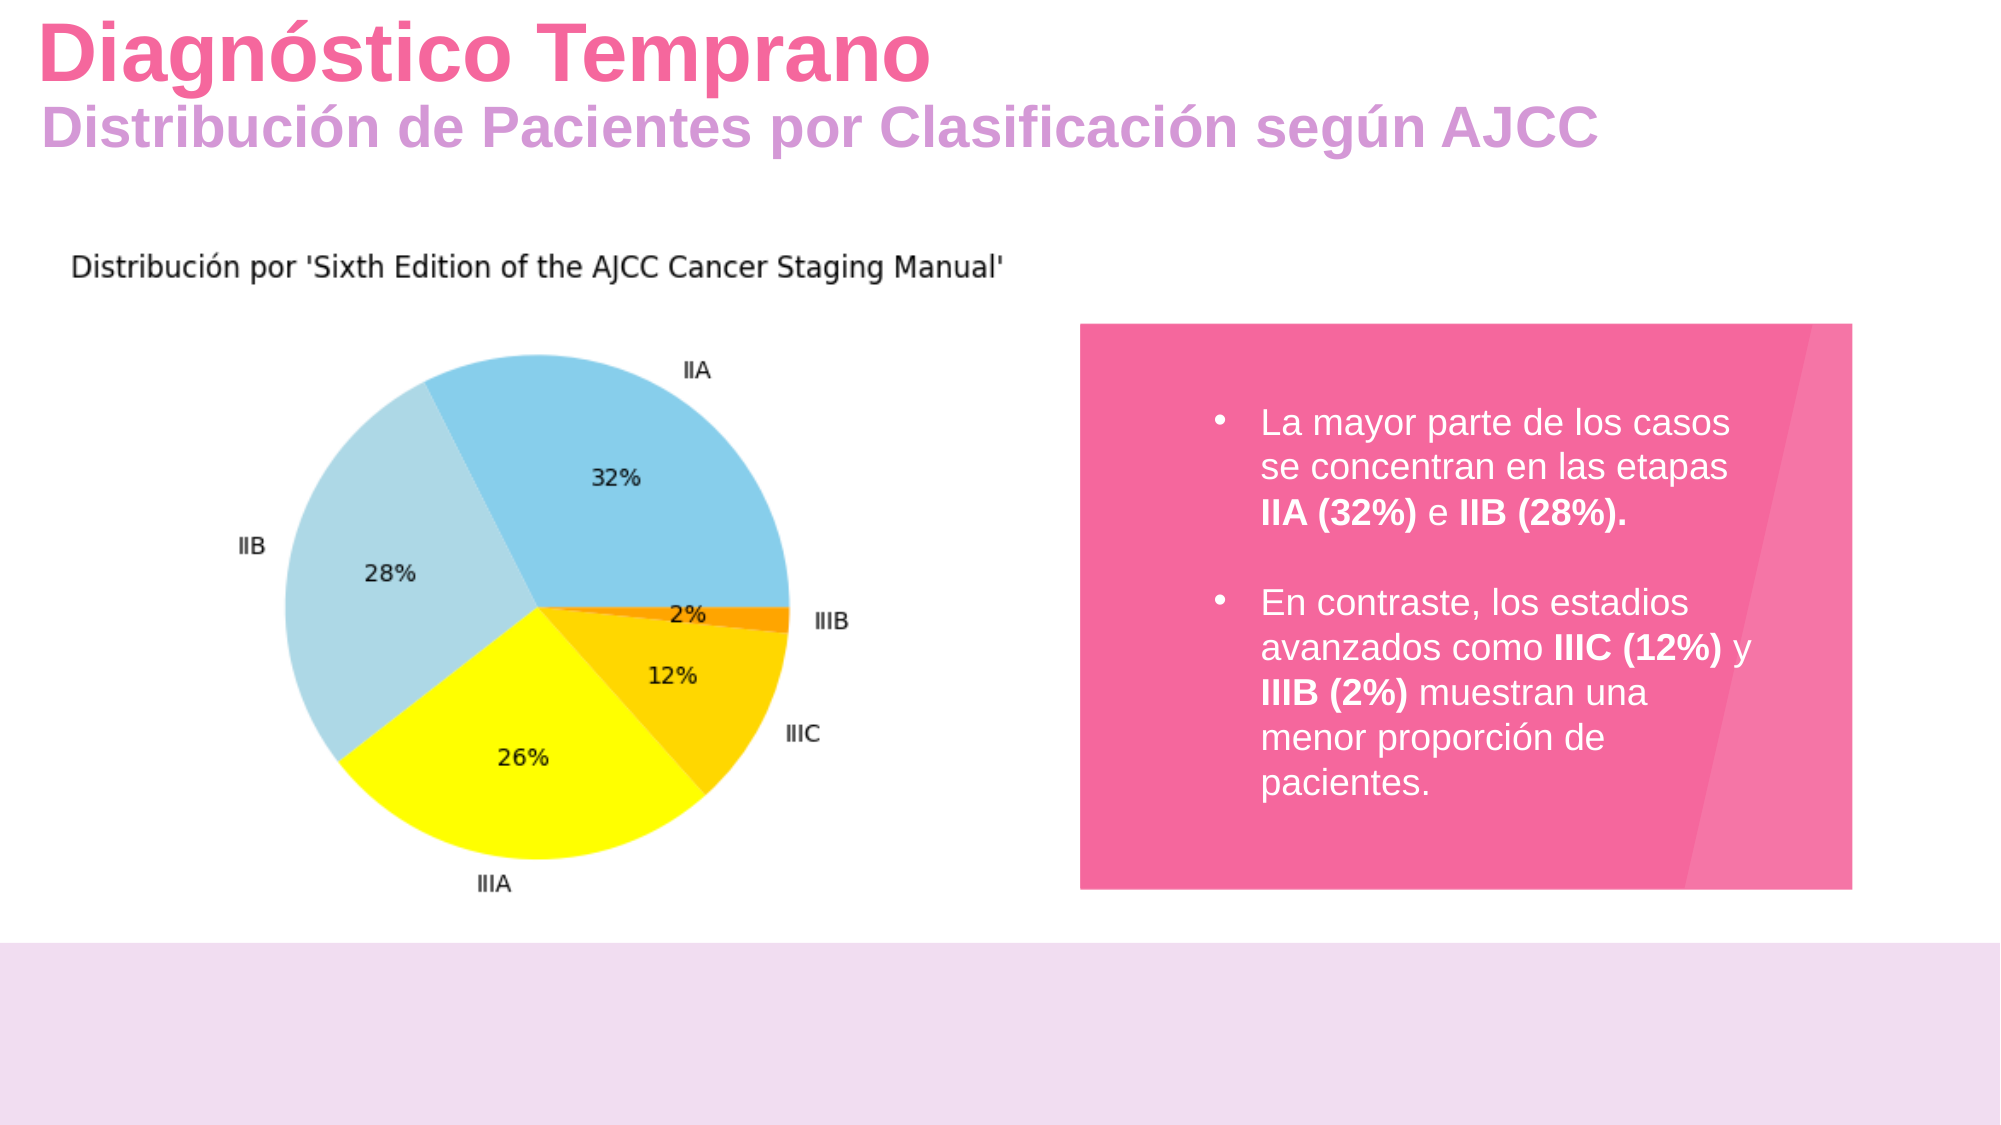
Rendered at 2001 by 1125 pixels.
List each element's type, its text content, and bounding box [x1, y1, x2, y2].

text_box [1080, 323, 1853, 890]
text_box [0, 942, 2000, 1125]
picture [54, 237, 1021, 940]
text_box Diagnóstico Temprano [23, 0, 1879, 106]
text_box Distribución de Pacientes por Clasificación según AJCC [26, 81, 1977, 167]
